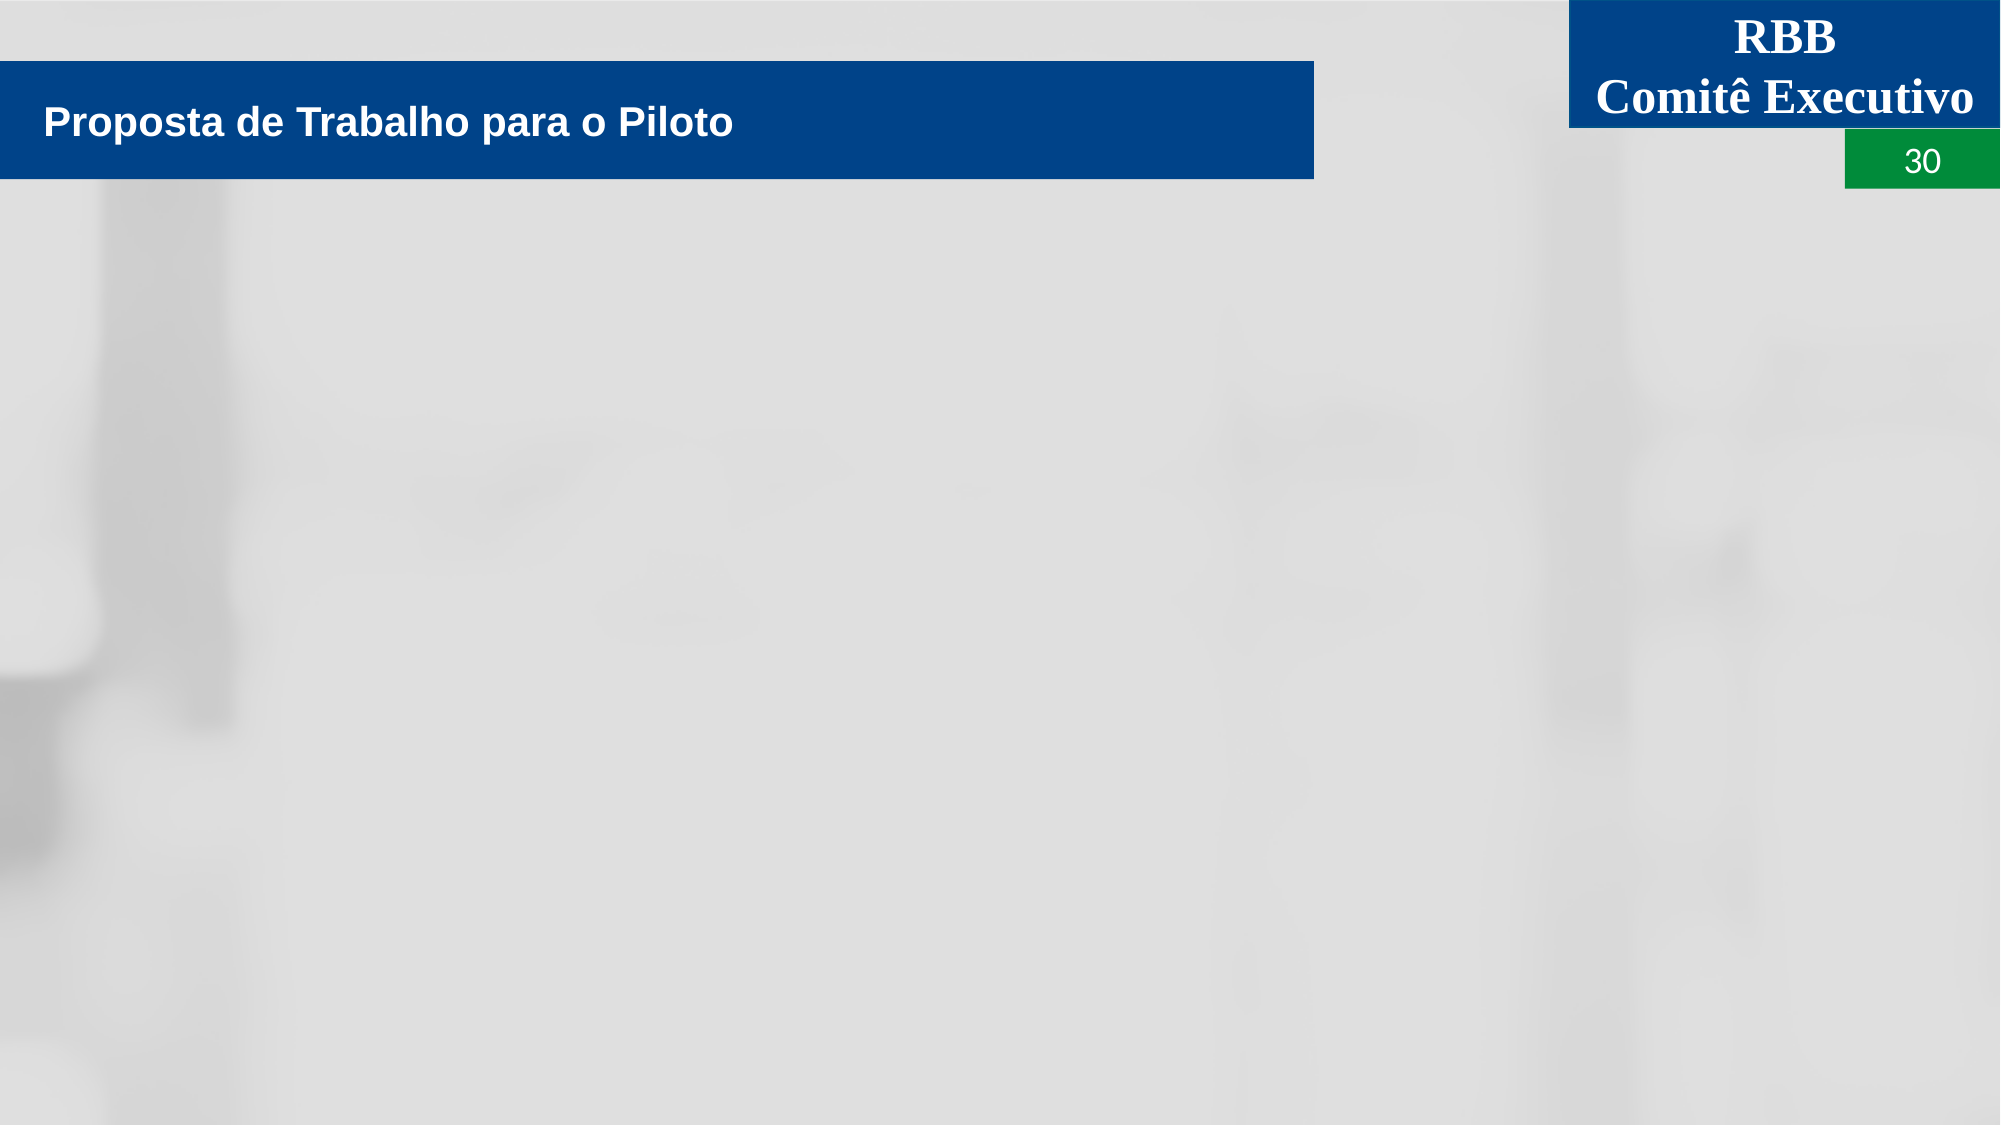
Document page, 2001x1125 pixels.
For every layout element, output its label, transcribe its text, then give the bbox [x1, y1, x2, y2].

text_box Proposta de Trabalho para o Piloto [32, 89, 746, 151]
text_box [0, 60, 1315, 180]
